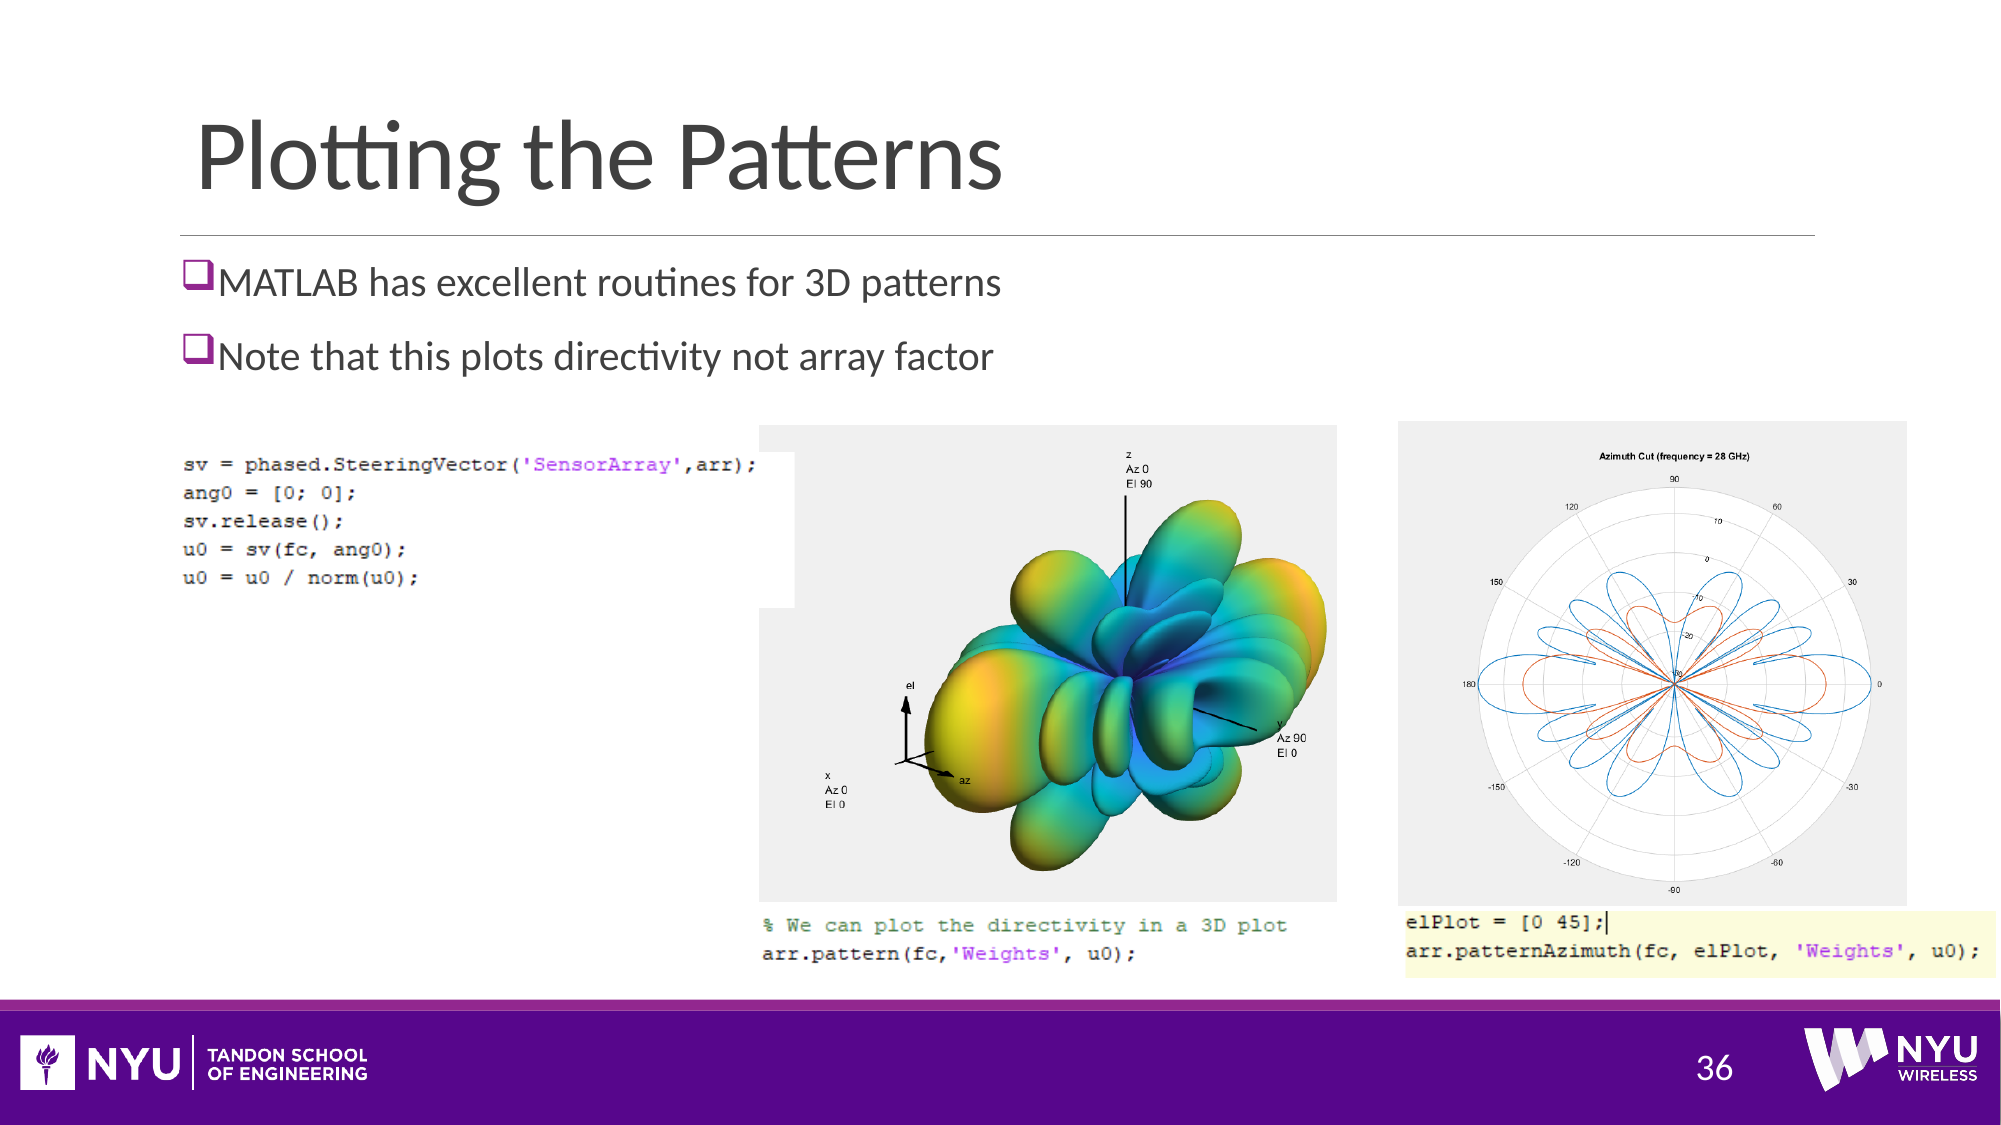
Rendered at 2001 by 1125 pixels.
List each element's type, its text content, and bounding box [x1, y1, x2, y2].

picture [759, 907, 1338, 982]
list MATLAB has excellent routines for 3D patterns Note that this plots directivity not array factor [180, 252, 1477, 963]
title Plotting the Patterns [180, 47, 1830, 218]
picture [1397, 421, 1908, 906]
picture [179, 424, 1338, 903]
slide_number 36 [1533, 1035, 1749, 1096]
picture [1397, 911, 1996, 978]
